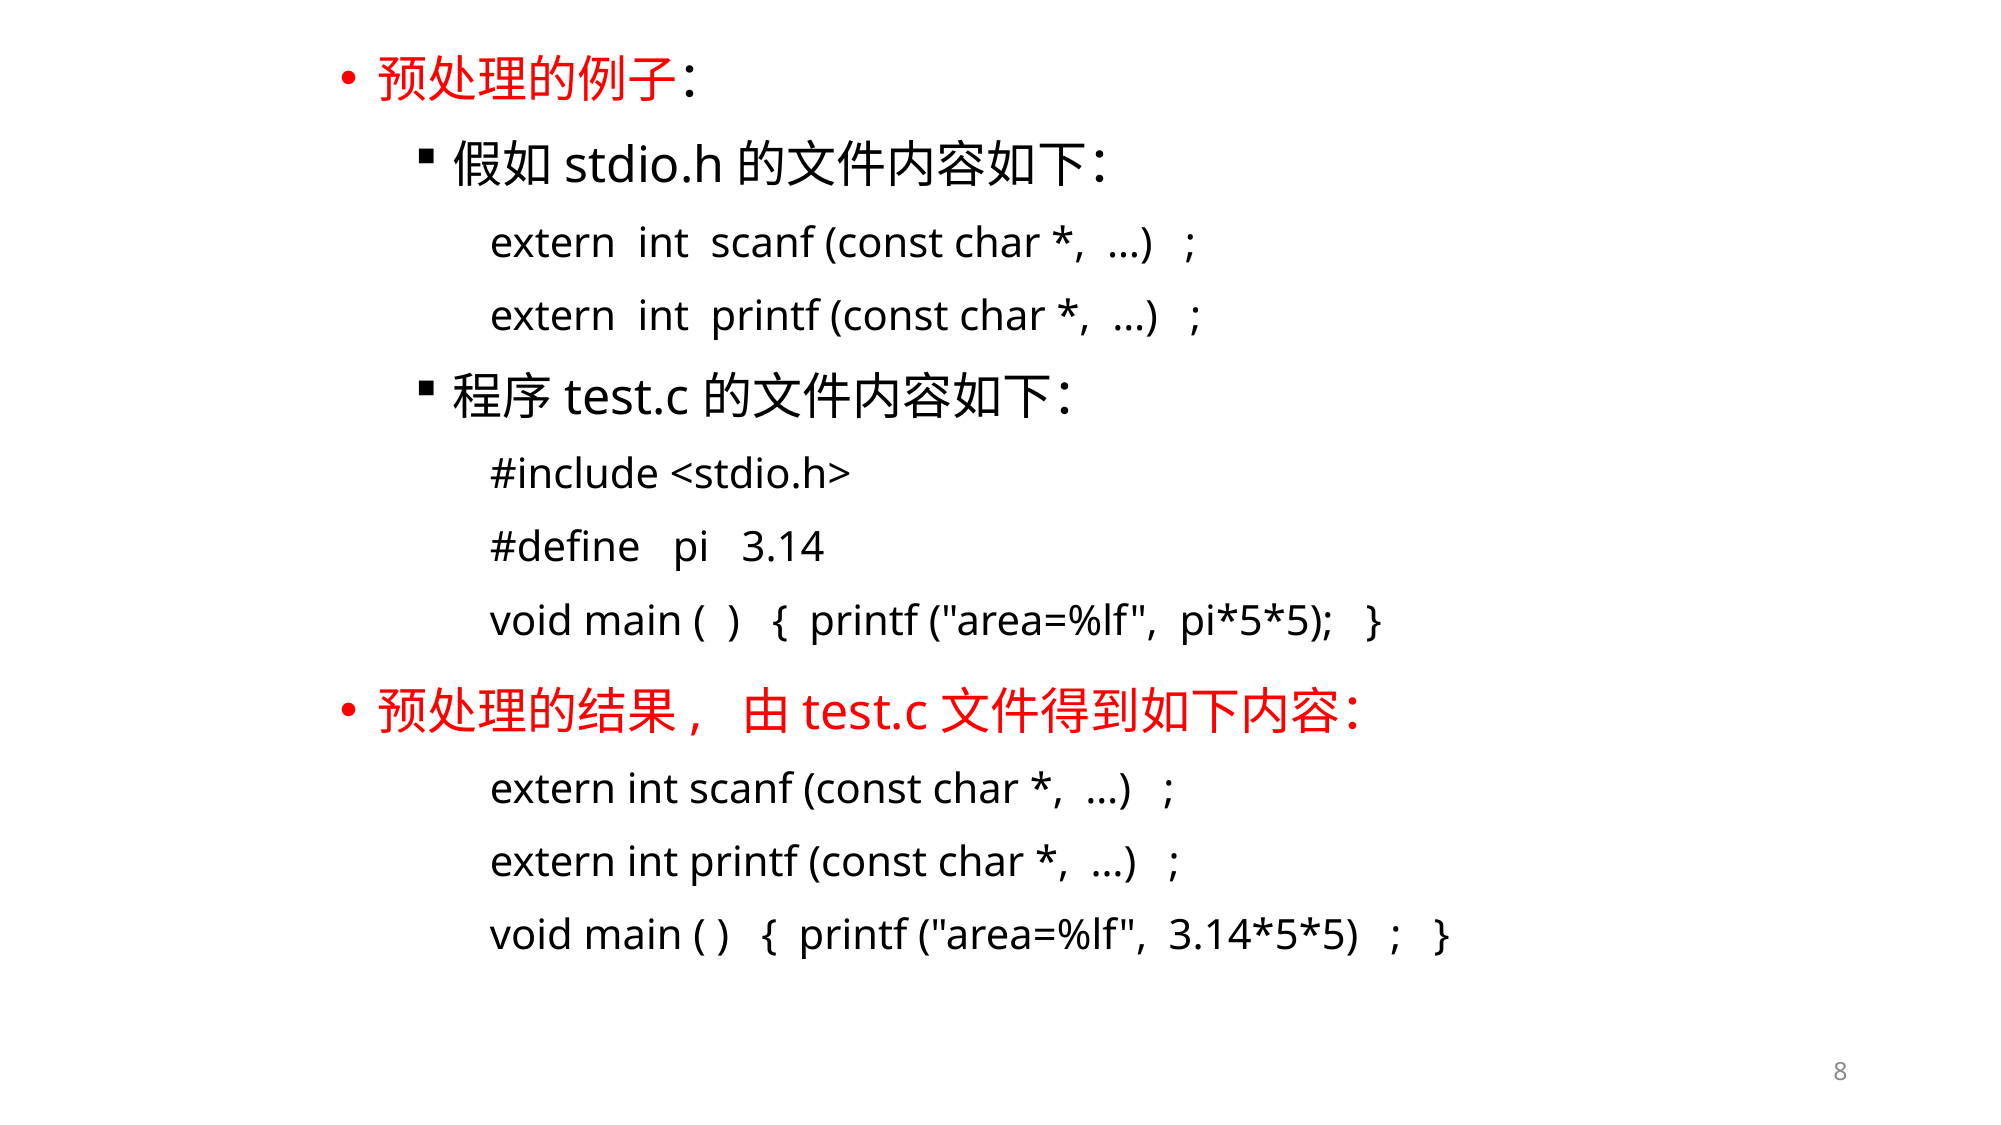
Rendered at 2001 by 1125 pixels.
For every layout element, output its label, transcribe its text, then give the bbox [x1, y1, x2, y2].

slide_number 8 [1412, 1042, 1863, 1103]
list 预处理的例子： 假如stdio.h的文件内容如下： extern int scanf (const char *, …) ; extern int printf (const char *, …) ; 程序test.c的文件内容如下： #include <stdio.h> #define pi 3.14 void main ( ) { printf ("area=%lf", pi*5*5); } 预处理的结果, 由test.c文件得到如下内容： extern int scanf (const char *, …) ; extern int printf (const char *, …) ; void main ( ) { printf ("area=%lf", 3.14*5*5) ; } [324, 24, 1700, 1075]
